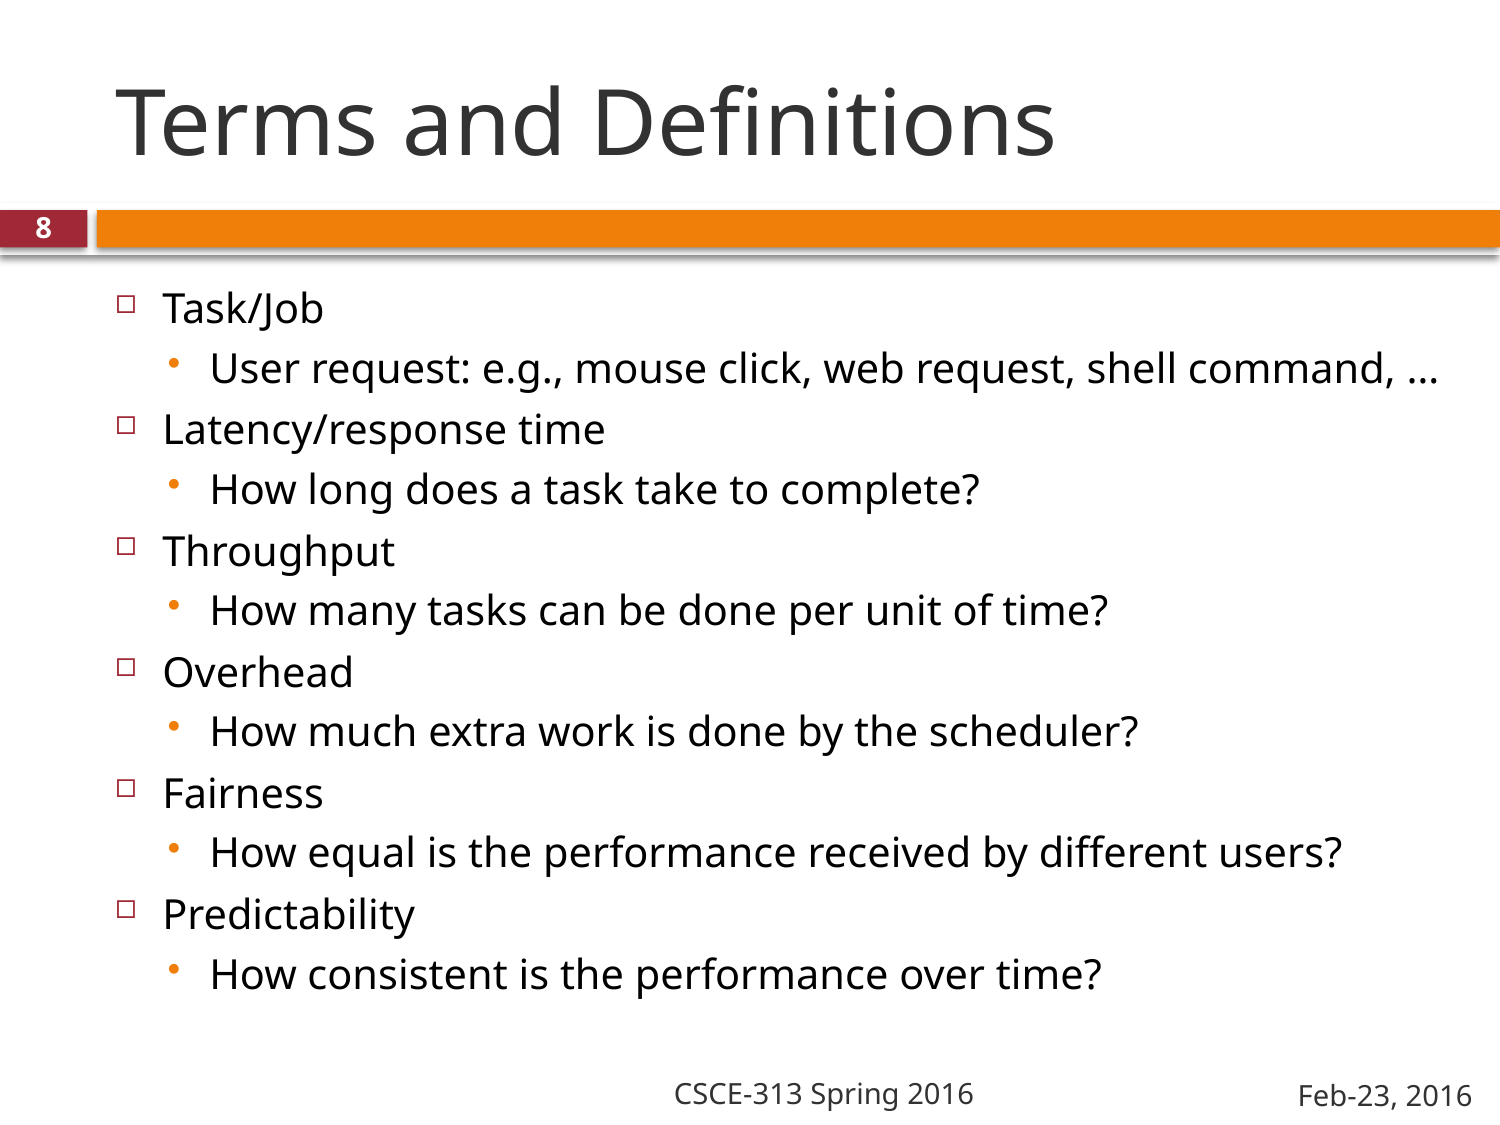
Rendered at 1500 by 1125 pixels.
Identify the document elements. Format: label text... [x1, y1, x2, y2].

slide_number Feb-23, 2016 [1050, 1065, 1488, 1125]
list Task/Job User request: e.g., mouse click, web request, shell command, … Latency/response time How long does a task take to complete? Throughput How many tasks can be done per unit of time? Overhead How much extra work is done by the scheduler? Fairness How equal is the performance received by different users? Predictability How consistent is the performance over time? [100, 275, 1488, 1050]
slide_number 8 [0, 208, 88, 249]
title Terms and Definitions [100, 37, 1438, 200]
footer CSCE-313 Spring 2016 [99, 1065, 990, 1125]
